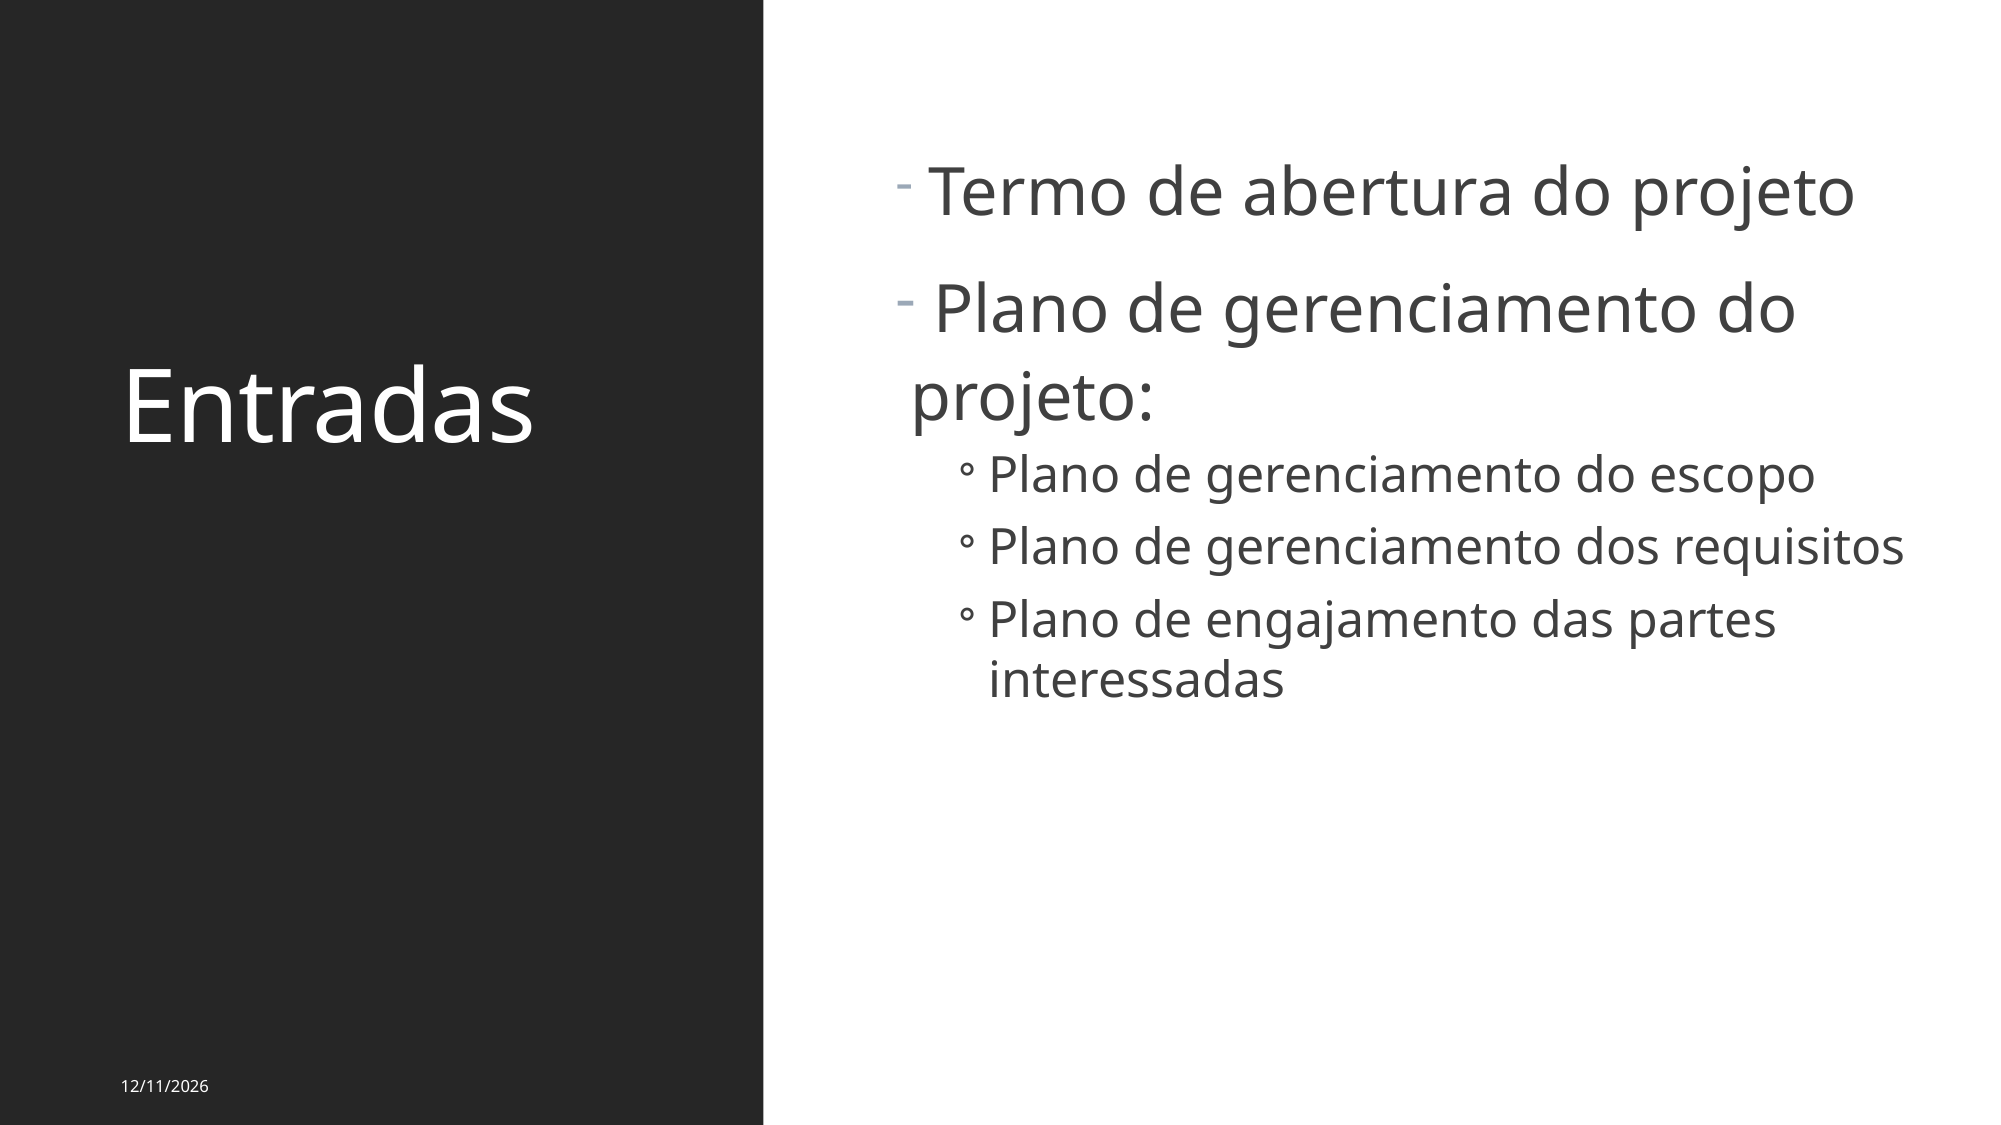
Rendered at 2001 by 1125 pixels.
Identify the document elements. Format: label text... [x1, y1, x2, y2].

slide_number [105, 1057, 683, 1118]
title Entradas [105, 128, 683, 473]
list Termo de abertura do projeto Plano de gerenciamento do projeto: Plano de gerenciamento do escopo Plano de gerenciamento dos requisitos Plano de engajamento das partes interessadas [895, 133, 1933, 1002]
